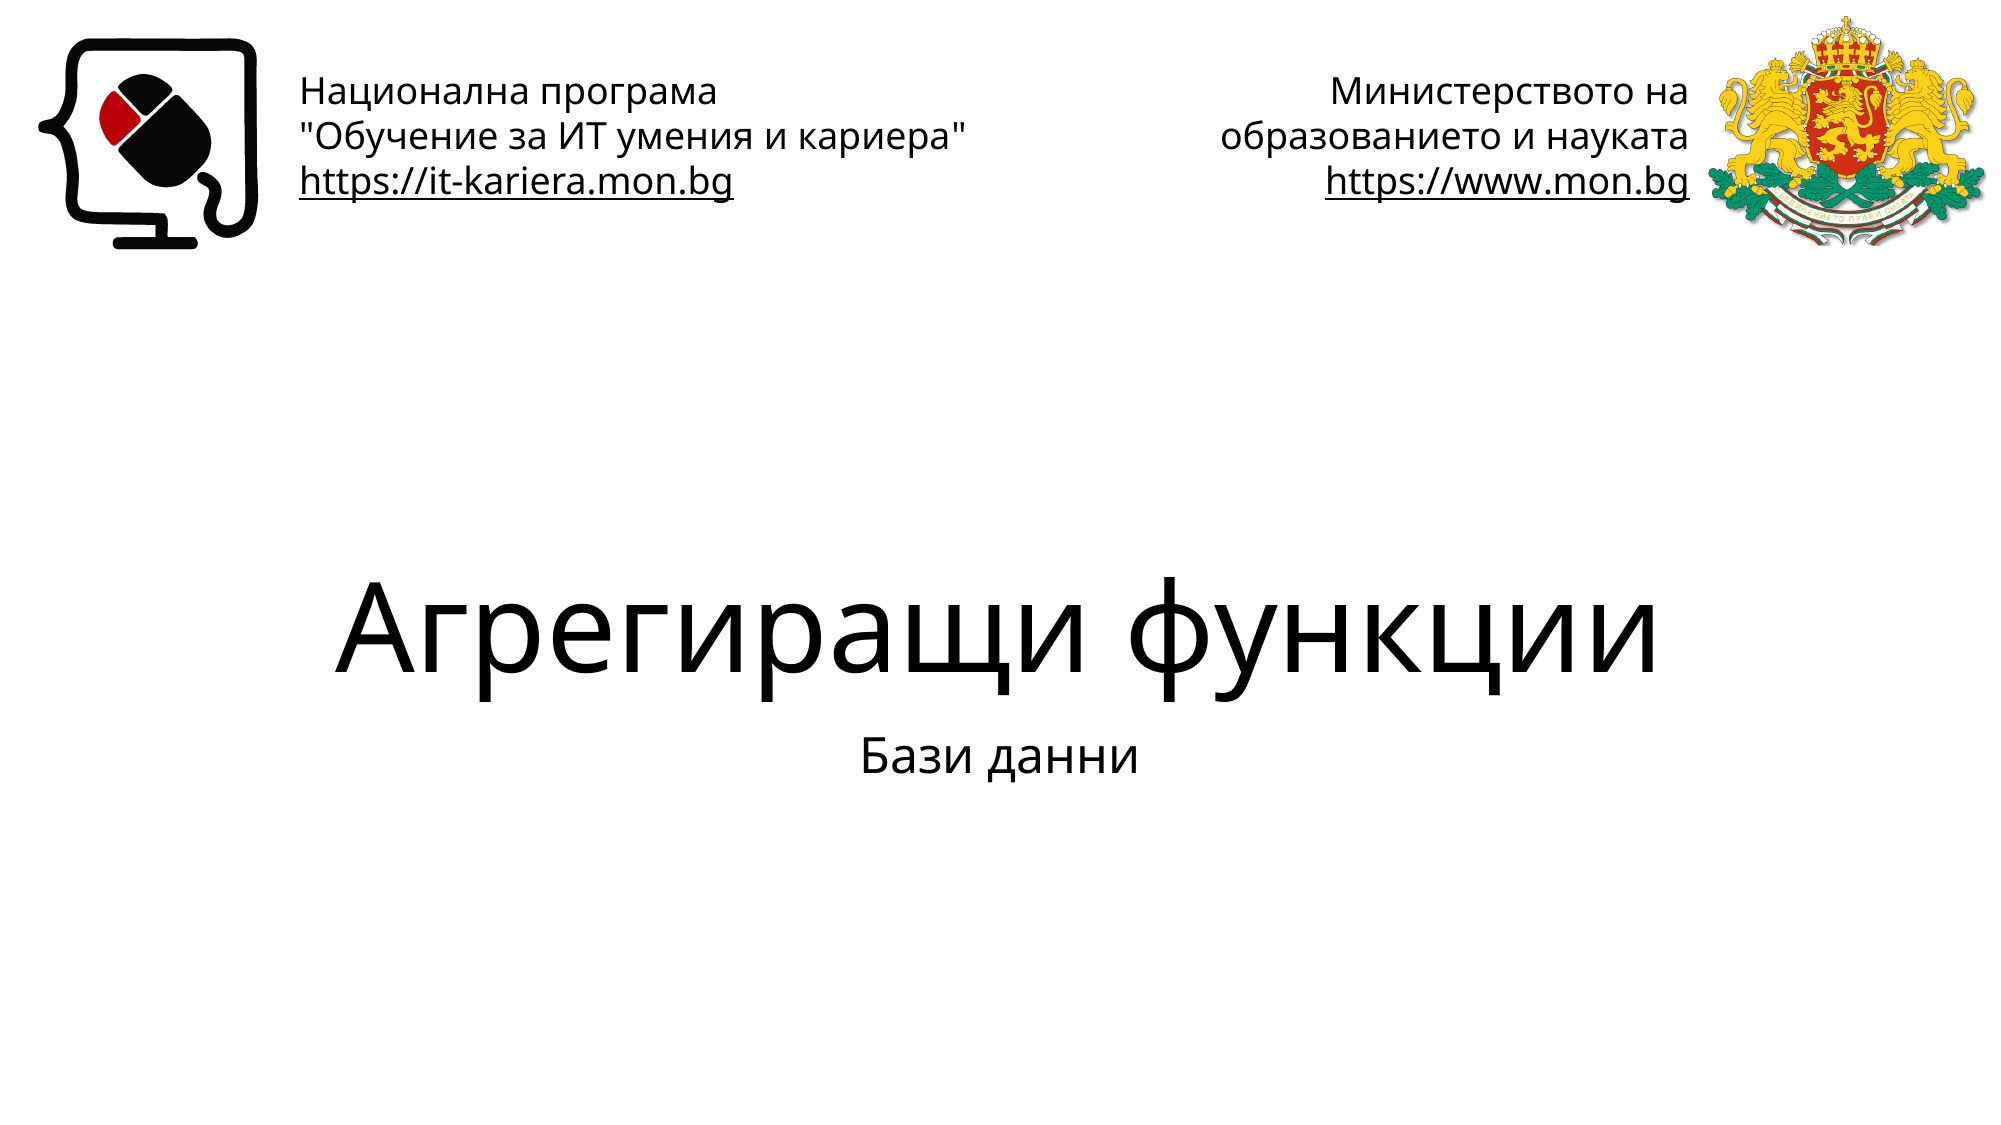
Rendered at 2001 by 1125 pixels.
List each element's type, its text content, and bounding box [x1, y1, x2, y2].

text_box Министерството на образованието и науката https://www.mon.bg [1045, 59, 1705, 216]
subtitle Бази данни [249, 722, 1750, 994]
text_box Национална програма "Обучение за ИТ умения и кариера" https://it-kariera.mon.bg [284, 59, 1045, 210]
picture [23, 13, 283, 273]
picture [1706, 13, 1986, 246]
title Агрегиращи функции [249, 315, 1750, 708]
